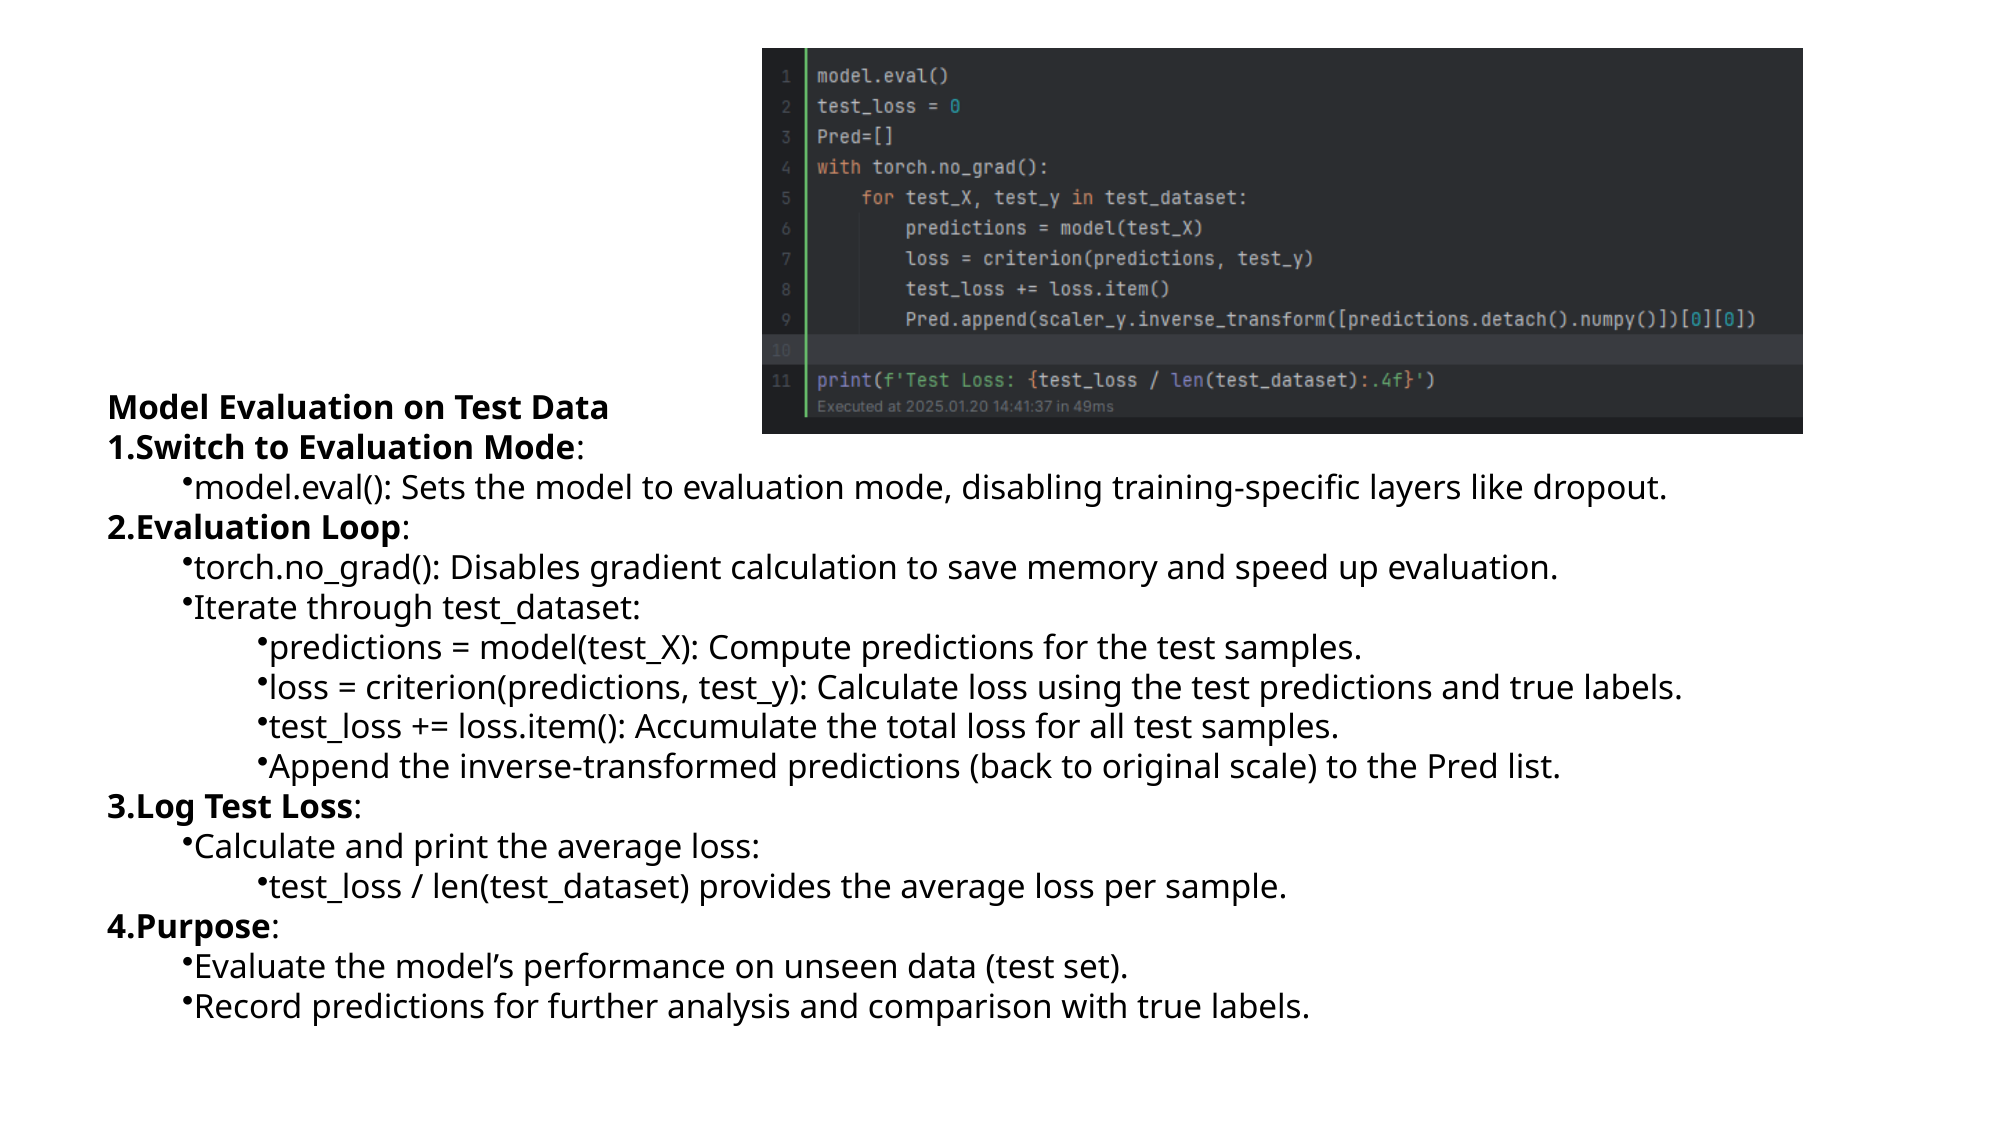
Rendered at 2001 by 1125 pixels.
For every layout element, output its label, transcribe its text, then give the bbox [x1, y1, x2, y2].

picture [762, 47, 1804, 434]
text_box Model Evaluation on Test Data Switch to Evaluation Mode: model.eval(): Sets the model to evaluation mode, disabling training-specific layers like dropout. 2.Evaluation Loop: torch.no_grad(): Disables gradient calculation to save memory and speed up evaluation. Iterate through test_dataset: predictions = model(test_X): Compute predictions for the test samples. loss = criterion(predictions, test_y): Calculate loss using the test predictions and true labels. test_loss += loss.item(): Accumulate the total loss for all test samples. Append the inverse-transformed predictions (back to original scale) to the Pred list. 3.Log Test Loss: Calculate and print the average loss: test_loss / len(test_dataset) provides the average loss per sample. 4.Purpose: Evaluate the model’s performance on unseen data (test set). Record predictions for further analysis and comparison with true labels. [92, 378, 2000, 1073]
